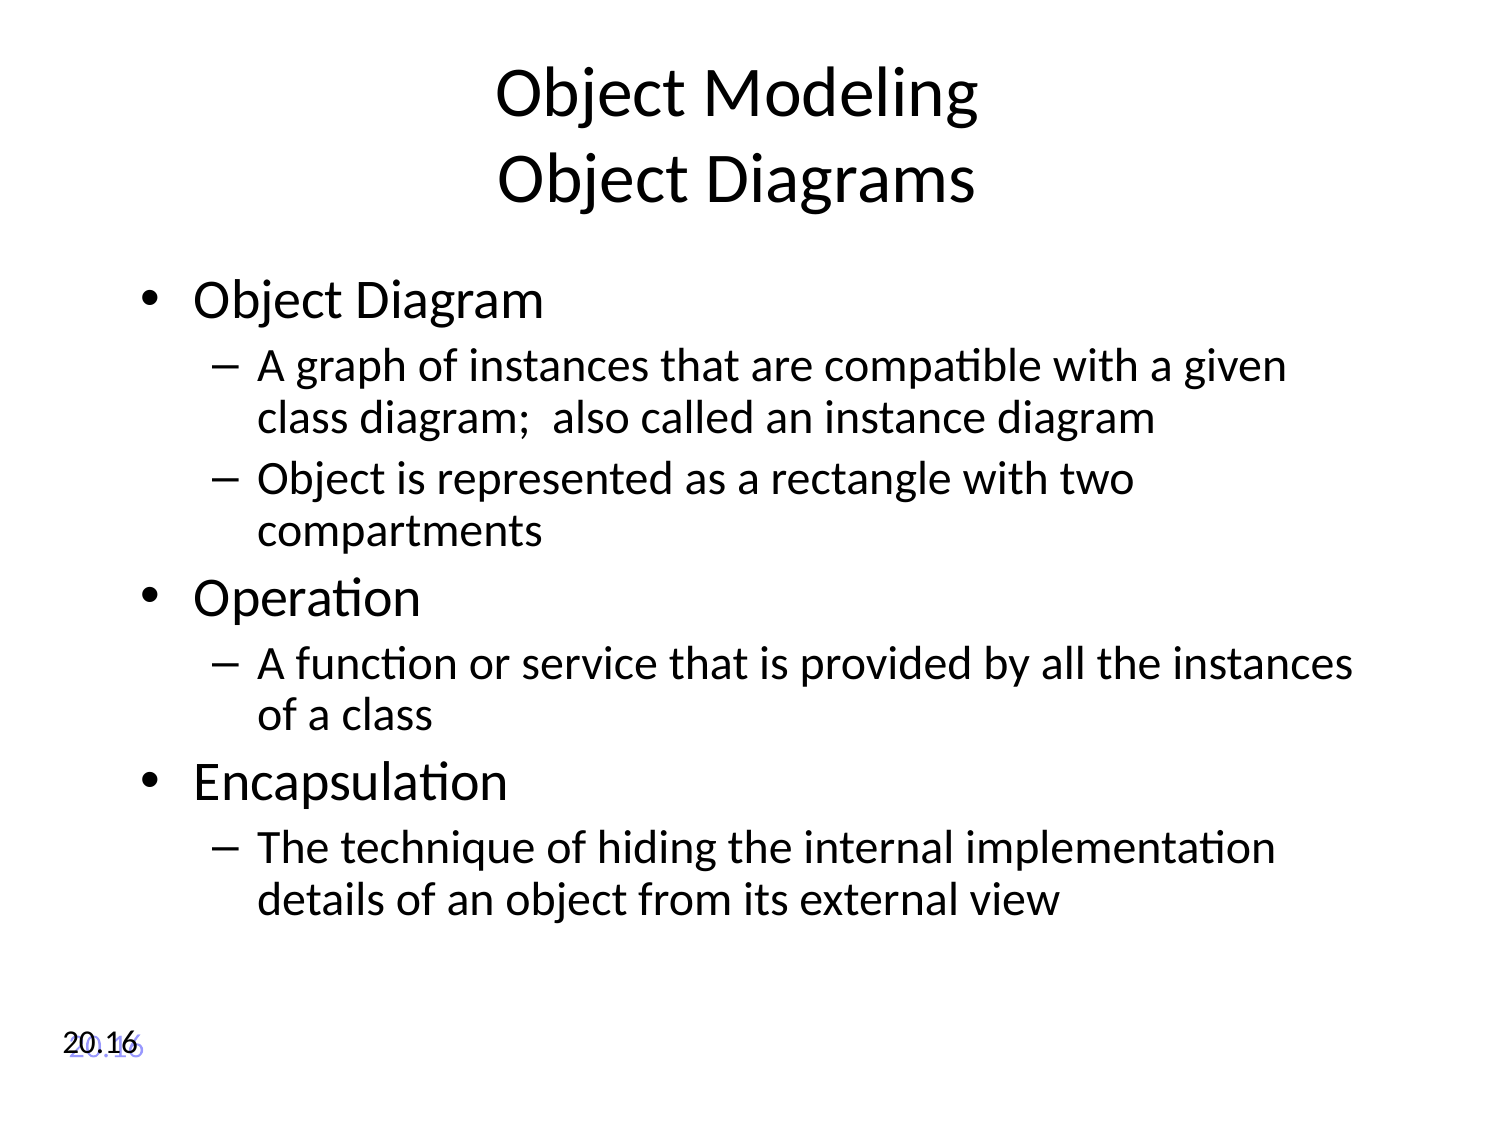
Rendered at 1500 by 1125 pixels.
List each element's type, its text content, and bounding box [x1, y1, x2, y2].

text_box 20.16 [37, 1012, 163, 1107]
title Object Modeling Object Diagrams [99, 37, 1375, 225]
list Object Diagram A graph of instances that are compatible with a given class diagram; also called an instance diagram Object is represented as a rectangle with two compartments Operation A function or service that is provided by all the instances of a class Encapsulation The technique of hiding the internal implementation details of an object from its external view [125, 262, 1400, 938]
